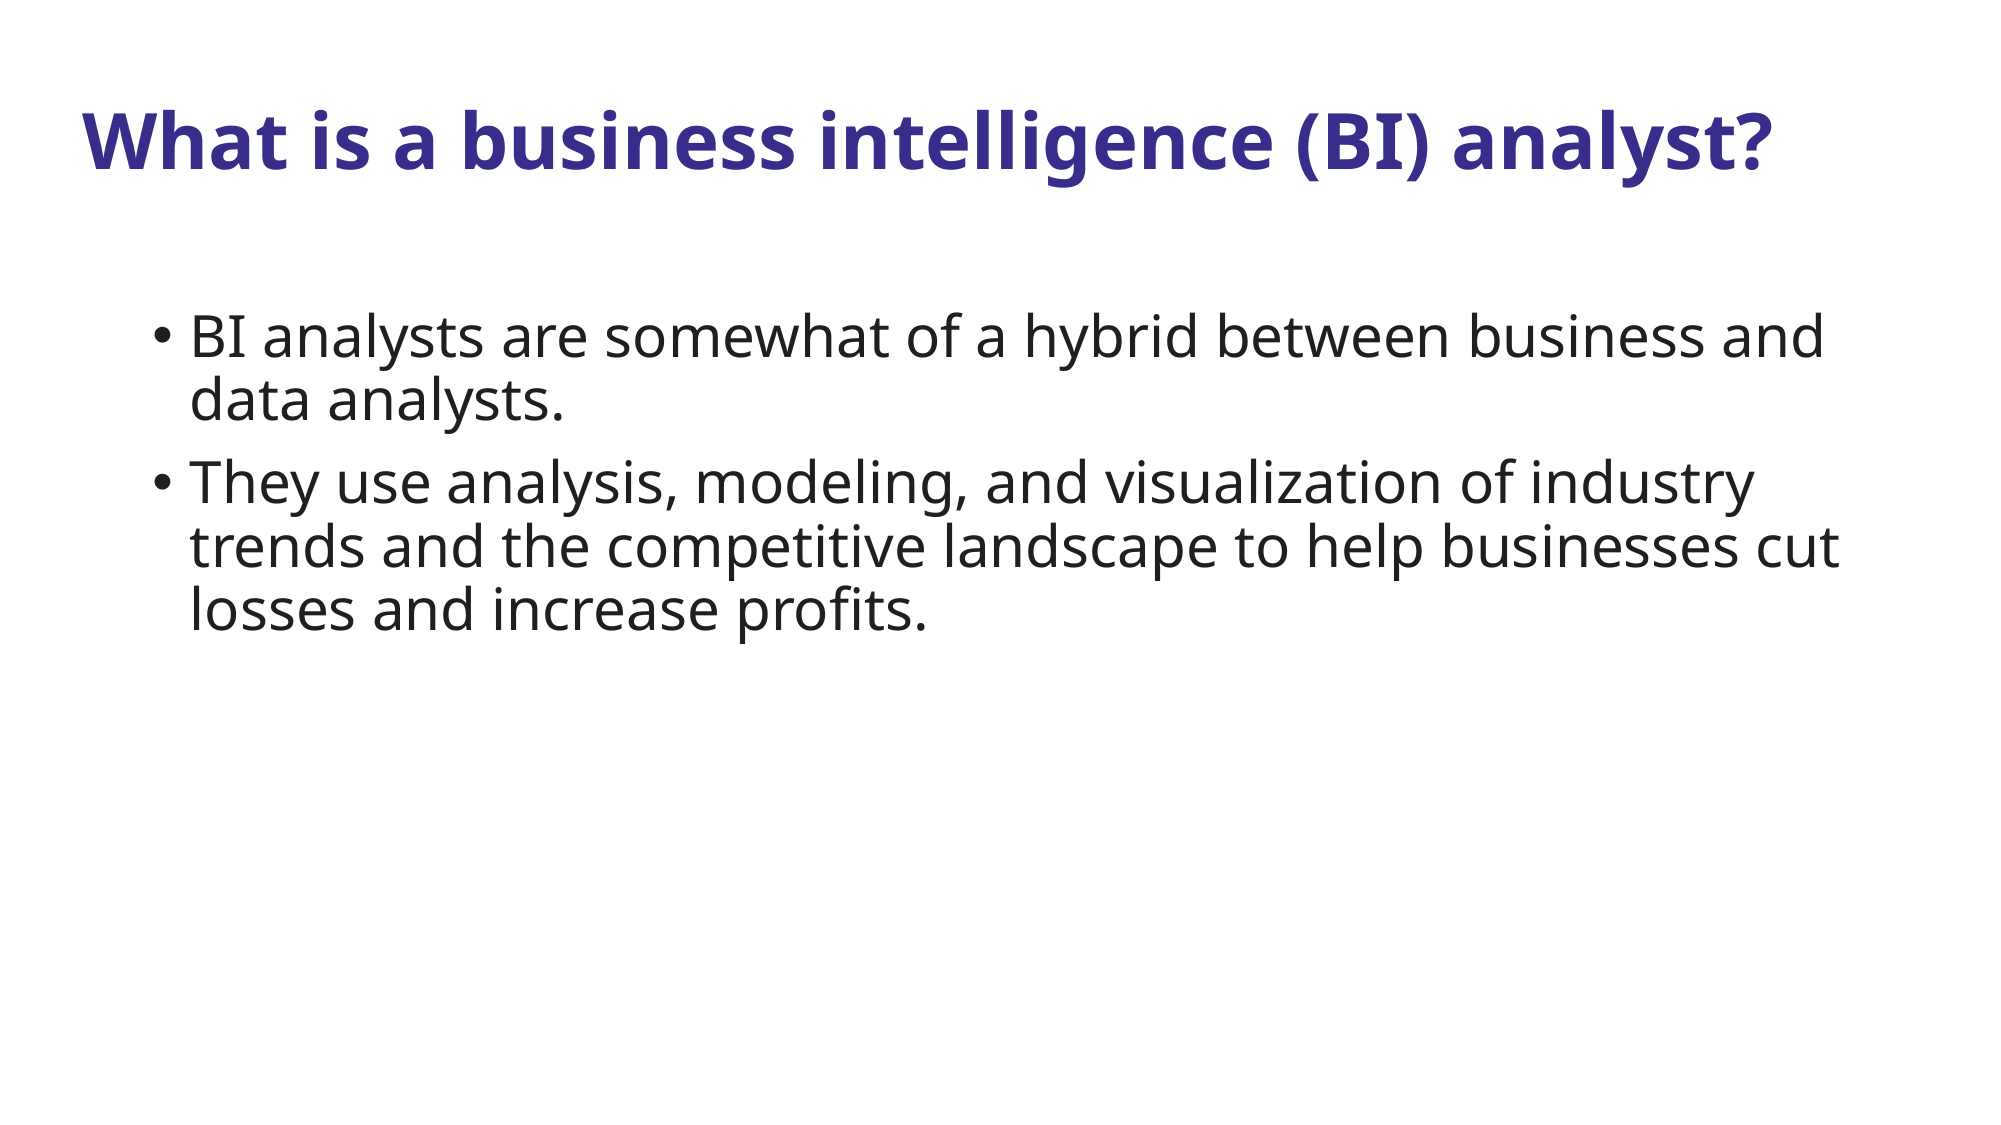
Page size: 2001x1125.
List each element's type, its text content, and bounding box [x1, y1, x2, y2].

list BI analysts are somewhat of a hybrid between business and data analysts. They use analysis, modeling, and visualization of industry trends and the competitive landscape to help businesses cut losses and increase profits. [137, 299, 1863, 1014]
title What is a business intelligence (BI) analyst? [67, 82, 1792, 300]
